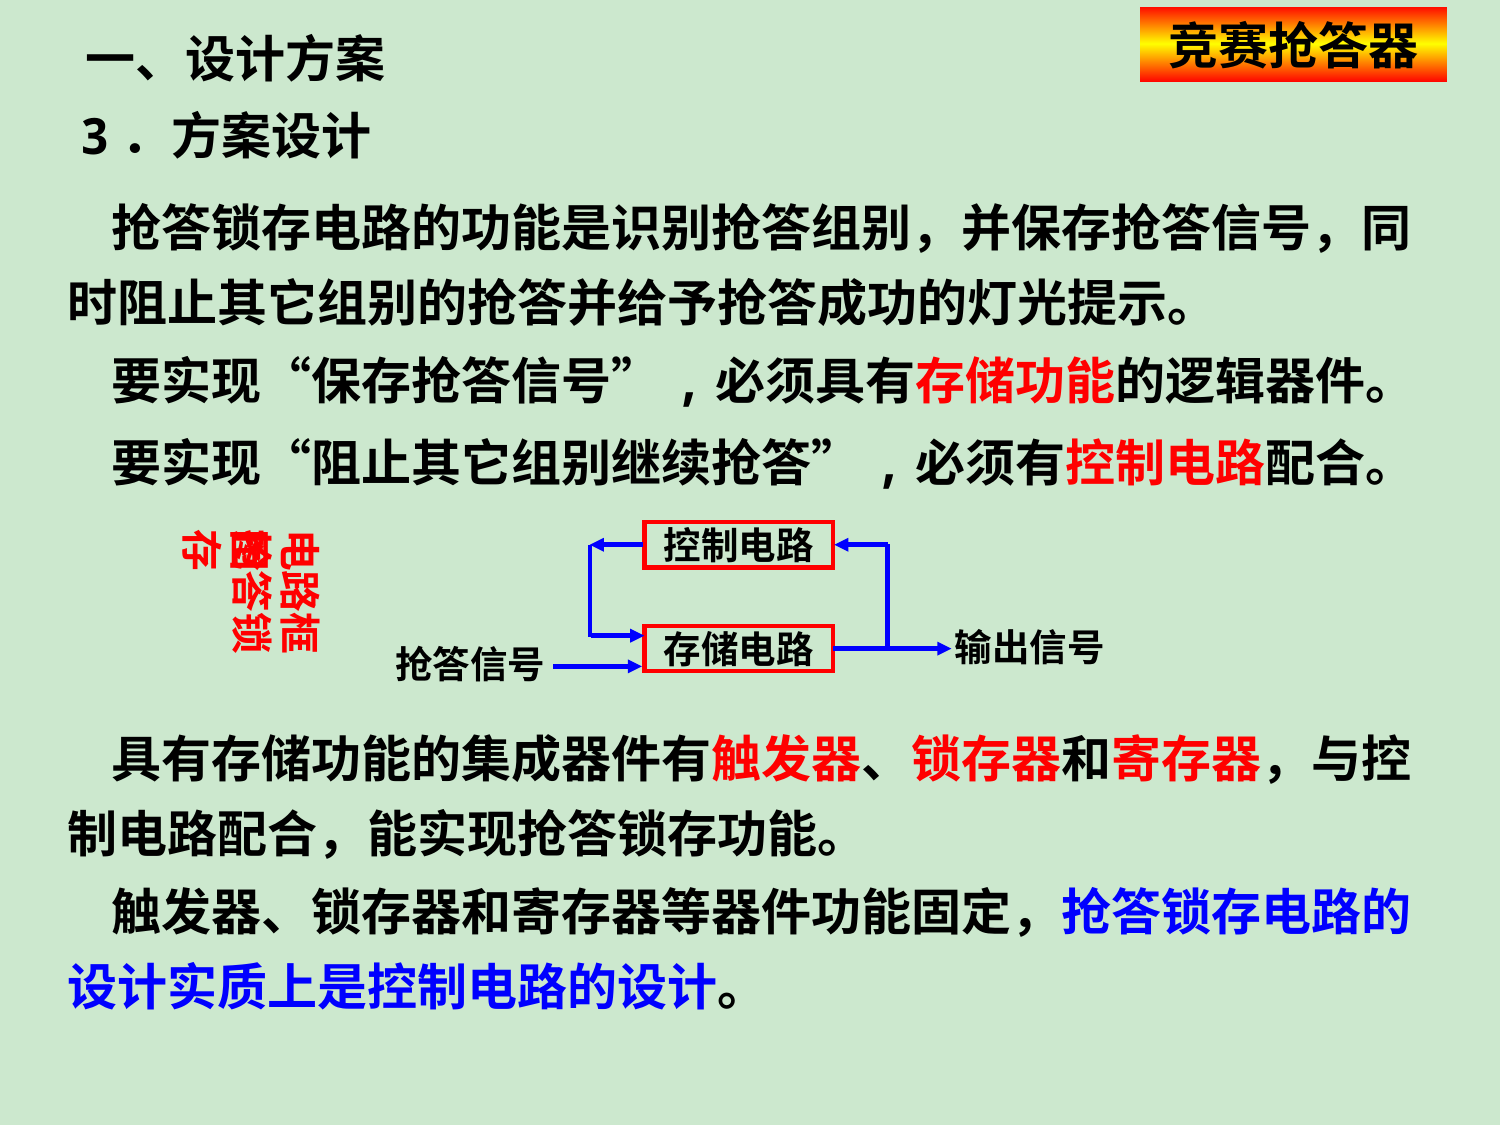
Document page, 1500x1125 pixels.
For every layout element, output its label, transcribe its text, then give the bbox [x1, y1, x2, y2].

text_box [393, 503, 1107, 691]
text_box 竞赛抢答器 [1140, 7, 1447, 82]
text_box 触发器、锁存器和寄存器等器件功能固定，抢答锁存电路的设计实质上是控制电路的设计。 [53, 857, 1435, 1023]
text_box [204, 514, 335, 704]
text_box 具有存储功能的集成器件有触发器、锁存器和寄存器，与控制电路配合，能实现抢答锁存功能。 [53, 705, 1435, 857]
text_box 抢答锁存电路的功能是识别抢答组别，并保存抢答信号，同时阻止其它组别的抢答并给予抢答成功的灯光提示。 [53, 174, 1435, 326]
text_box 要实现“保存抢答信号”,必须具有存储功能的逻辑器件。 [53, 326, 1435, 409]
text_box 要实现“阻止其它组别继续抢答”,必须有控制电路配合。 [53, 409, 1435, 500]
text_box 一、设计方案 [70, 19, 425, 95]
text_box 3．方案设计 [64, 97, 387, 173]
